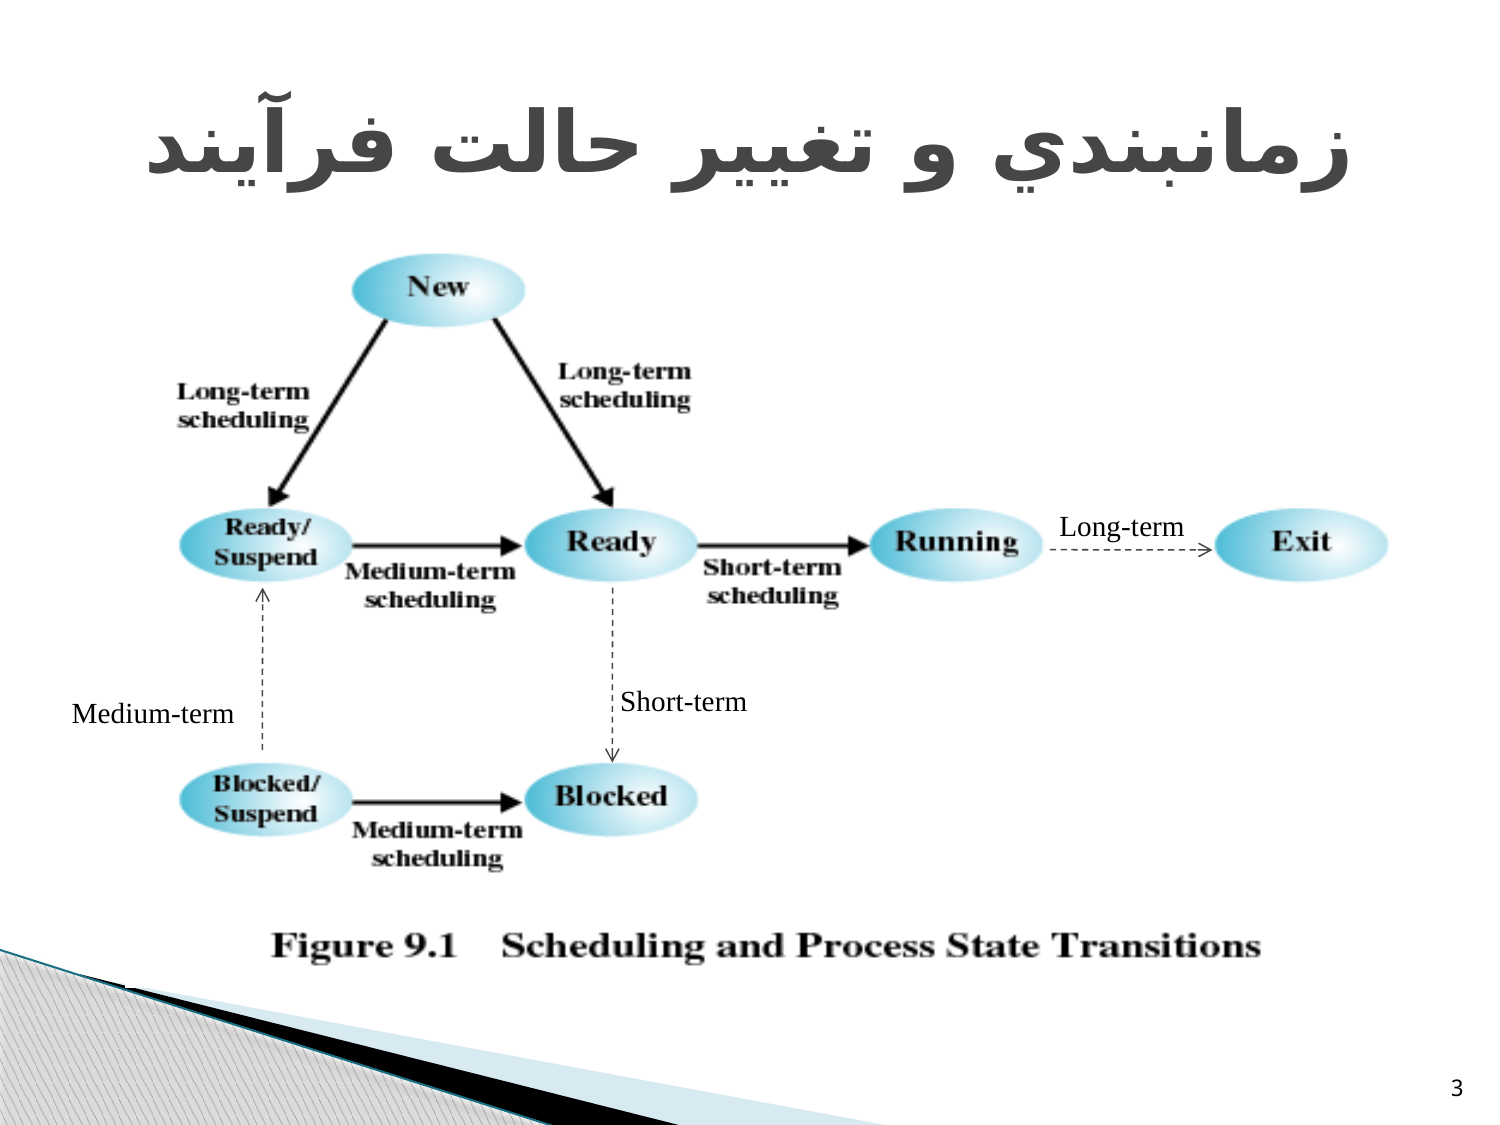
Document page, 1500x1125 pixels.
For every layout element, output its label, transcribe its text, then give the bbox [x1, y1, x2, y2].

slide_number 3 [1418, 1051, 1479, 1112]
text_box Medium-term [56, 687, 118, 738]
picture [124, 224, 1401, 988]
title زمانبندي و تغيير حالت فرآيند [75, 45, 1425, 233]
